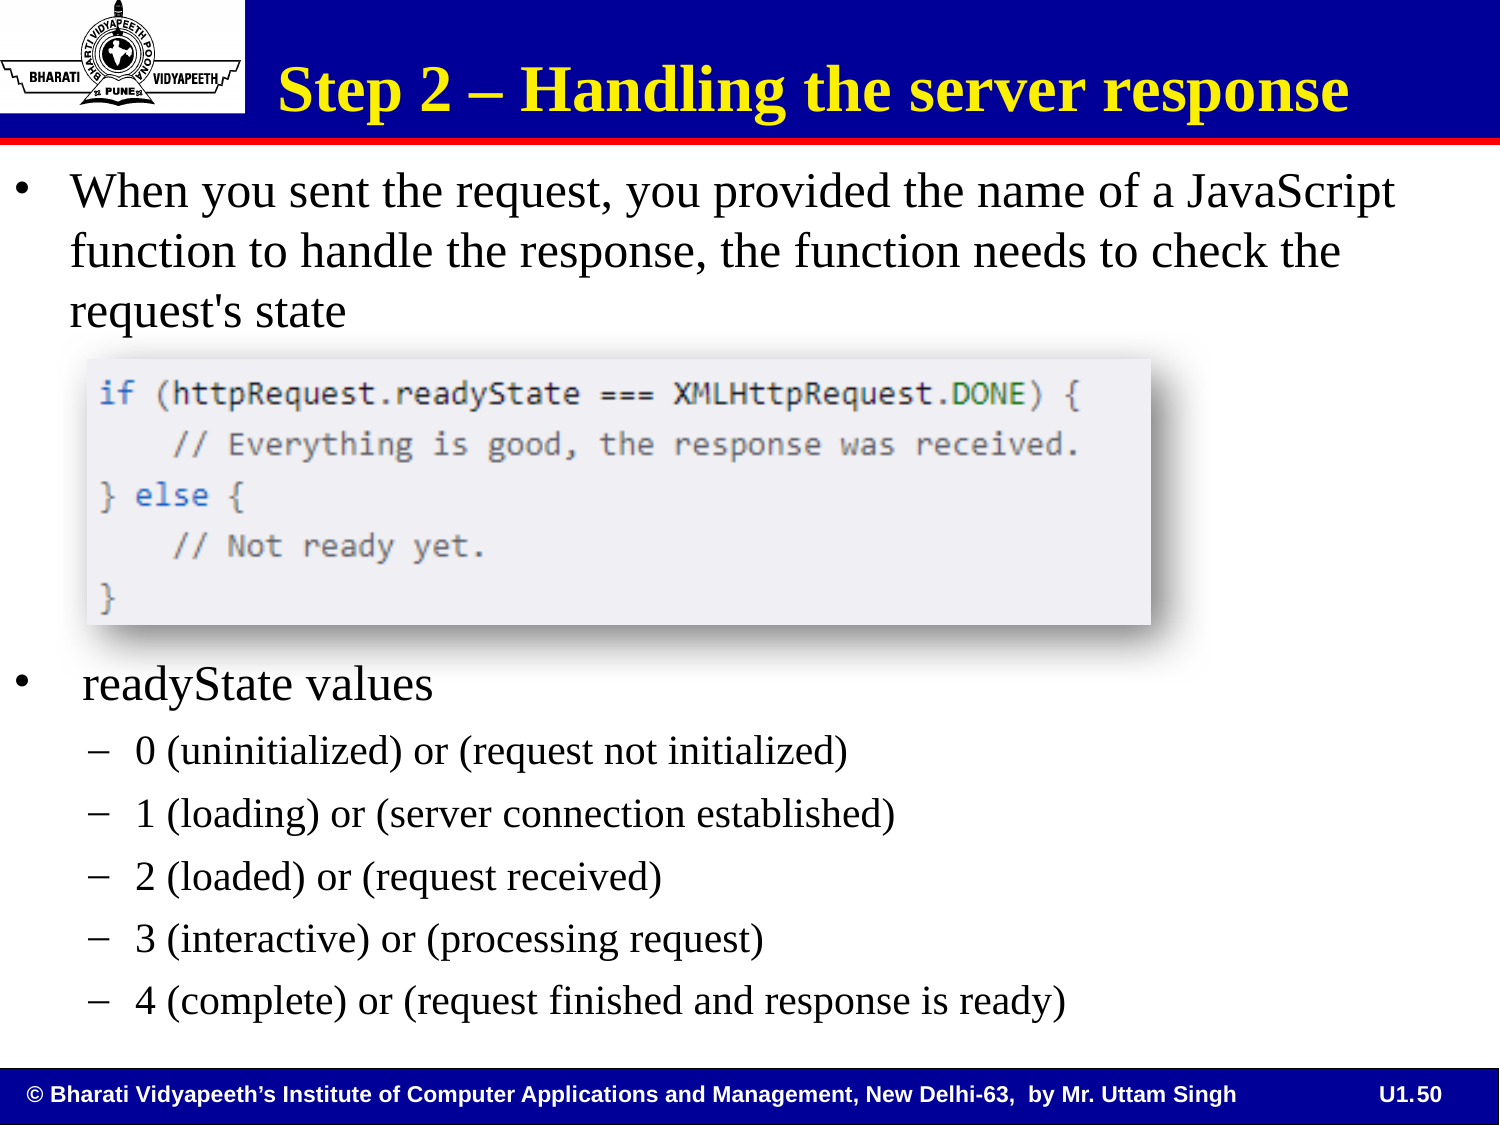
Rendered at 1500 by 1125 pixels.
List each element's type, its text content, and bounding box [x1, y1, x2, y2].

picture [87, 359, 1151, 626]
picture [0, 0, 241, 106]
text_box Step 2 – Handling the server response [262, 37, 1500, 149]
list When you sent the request, you provided the name of a JavaScript function to handle the response, the function needs to check the request's state readyState values 0 (uninitialized) or (request not initialized) 1 (loading) or (server connection established) 2 (loaded) or (request received) 3 (interactive) or (processing request) 4 (complete) or (request finished and response is ready) [0, 149, 1500, 1076]
